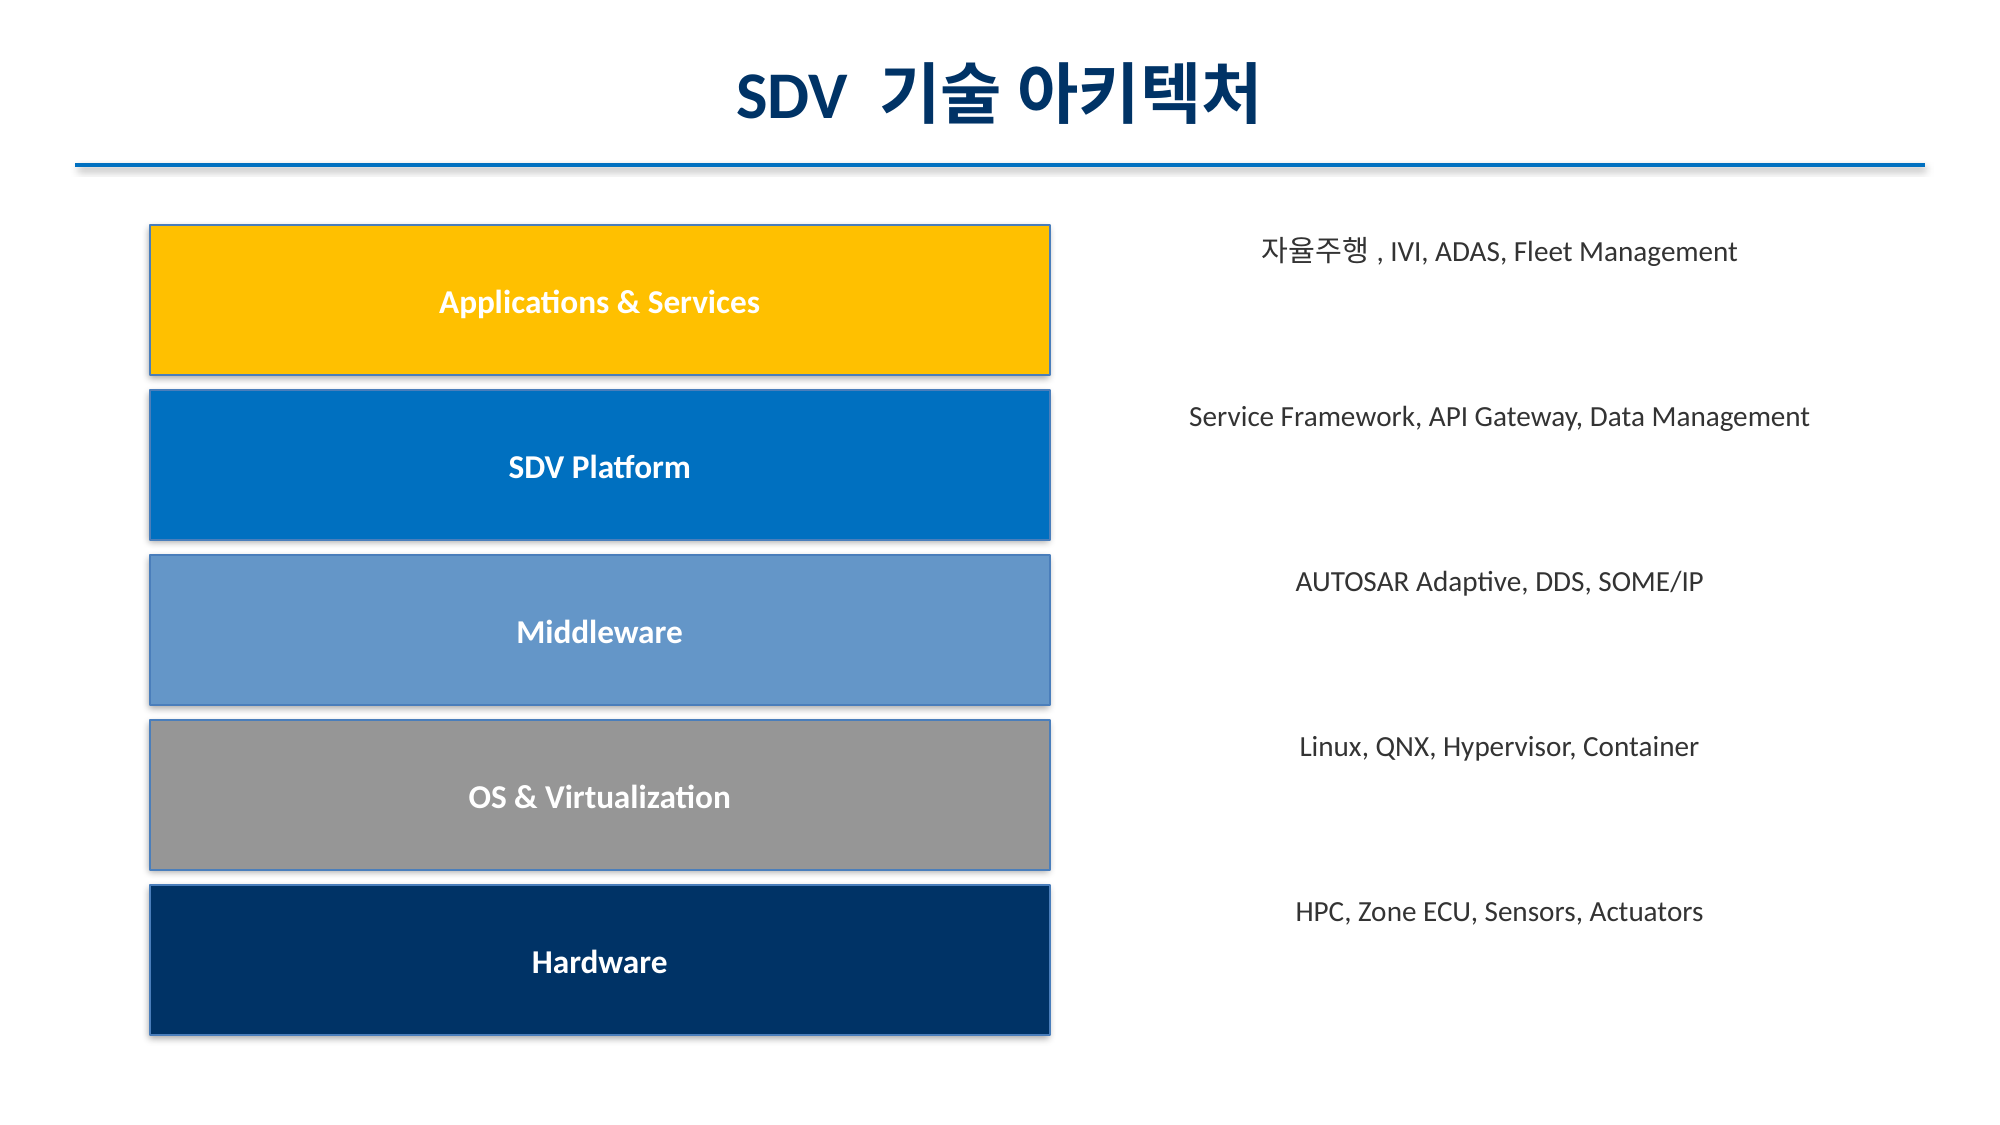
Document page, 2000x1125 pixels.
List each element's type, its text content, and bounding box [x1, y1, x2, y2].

text_box SDV 기술 아키텍처 [721, 44, 1279, 140]
text_box HPC, Zone ECU, Sensors, Actuators [1280, 884, 1720, 935]
text_box Linux, QNX, Hypervisor, Container [1284, 719, 1715, 770]
text_box SDV Platform [149, 389, 1051, 541]
text_box OS & Virtualization [149, 719, 1051, 871]
text_box Service Framework, API Gateway, Data Management [1174, 389, 1826, 440]
text_box AUTOSAR Adaptive, DDS, SOME/IP [1280, 554, 1720, 605]
text_box Applications & Services [149, 224, 1051, 376]
text_box Hardware [149, 884, 1051, 1036]
text_box 자율주행, IVI, ADAS, Fleet Management [1246, 224, 1753, 275]
text_box Middleware [149, 554, 1051, 706]
